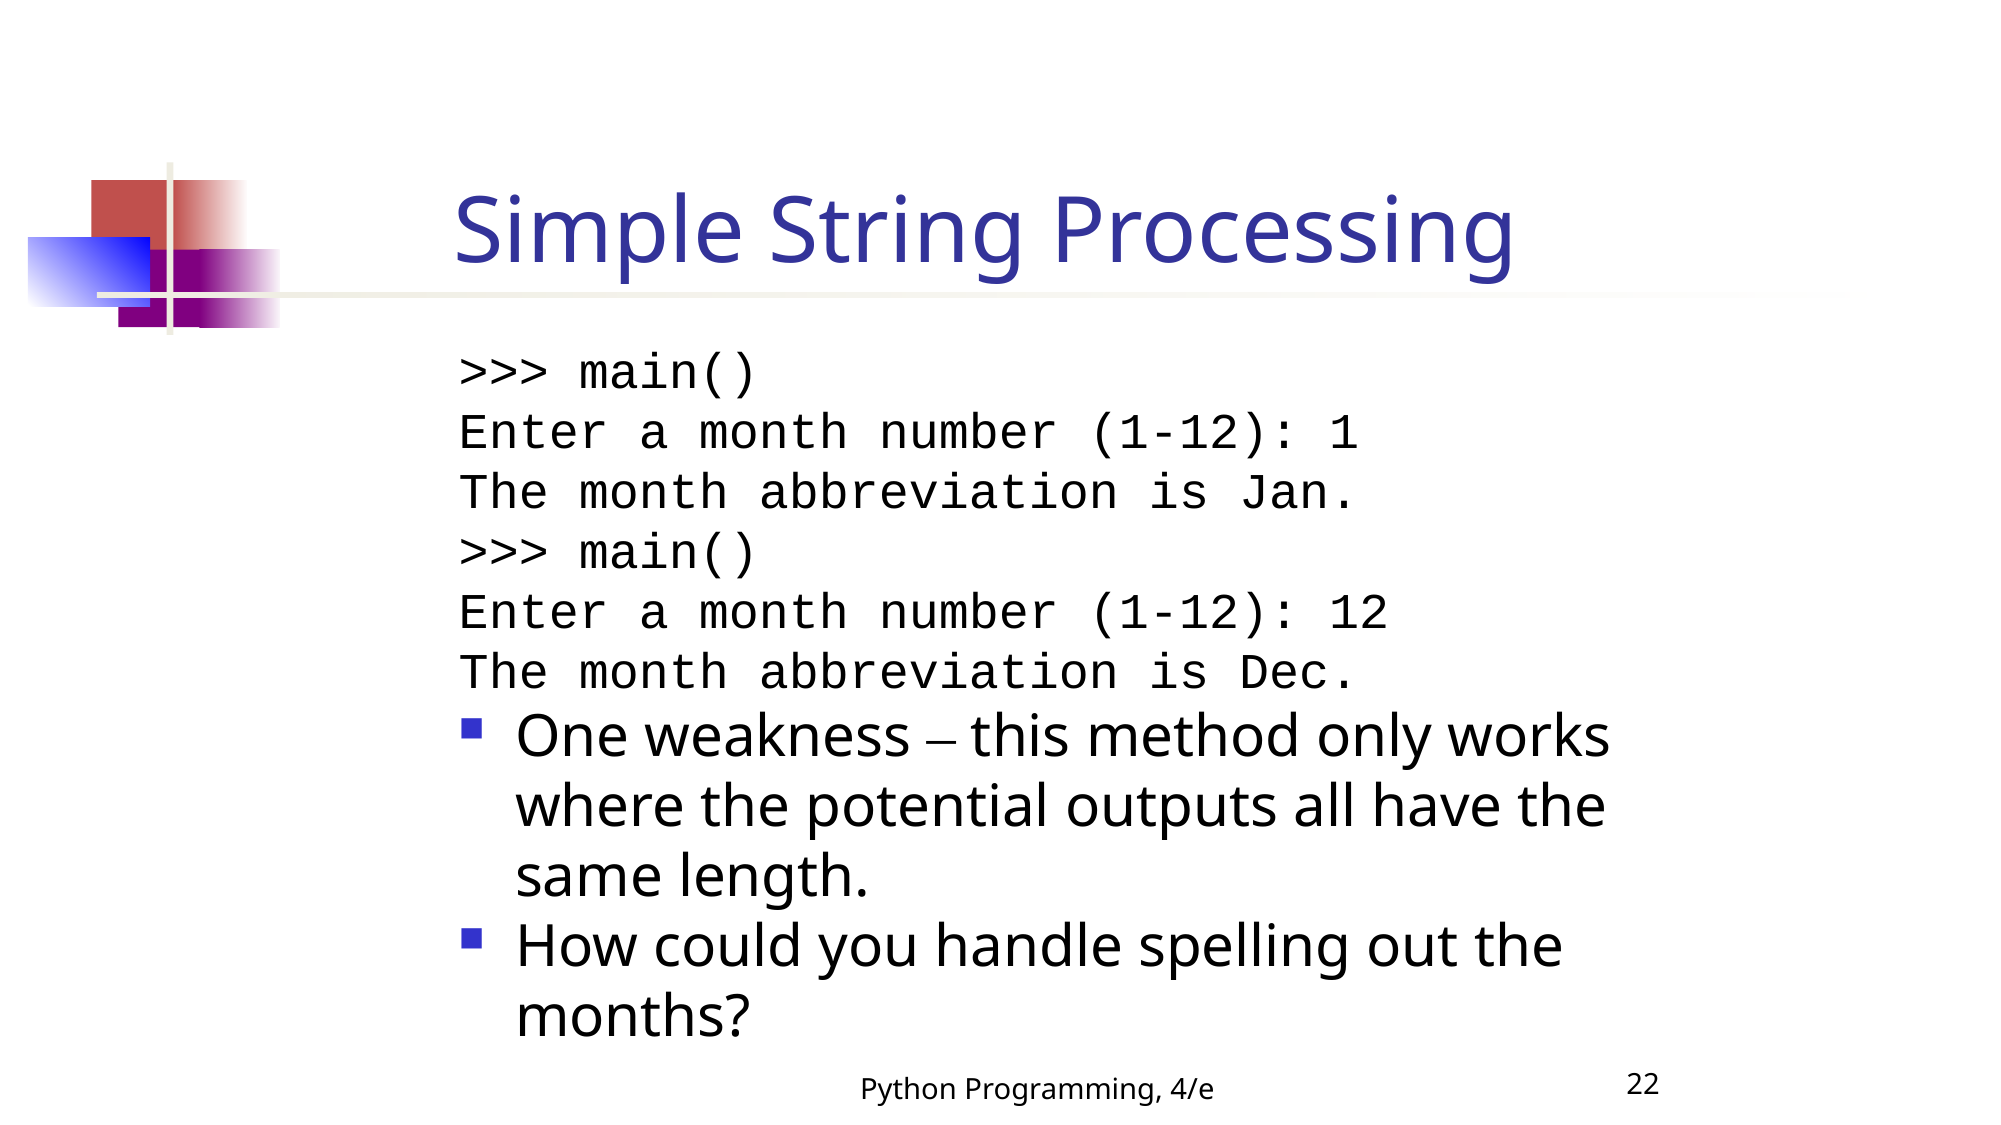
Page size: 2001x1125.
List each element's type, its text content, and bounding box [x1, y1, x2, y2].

text_box Simple String Processing [438, 101, 1717, 289]
text_box Python Programming, 4/e [799, 1037, 1275, 1113]
text_box 22 [1362, 1037, 1675, 1113]
text_box >>> main() Enter a month number (1-12): 1 The month abbreviation is Jan. >>> main() Enter a month number (1-12): 12 The month abbreviation is Dec. One weakness – this method only works where the potential outputs all have the same length. How could you handle spelling out the months? [443, 330, 1719, 1006]
